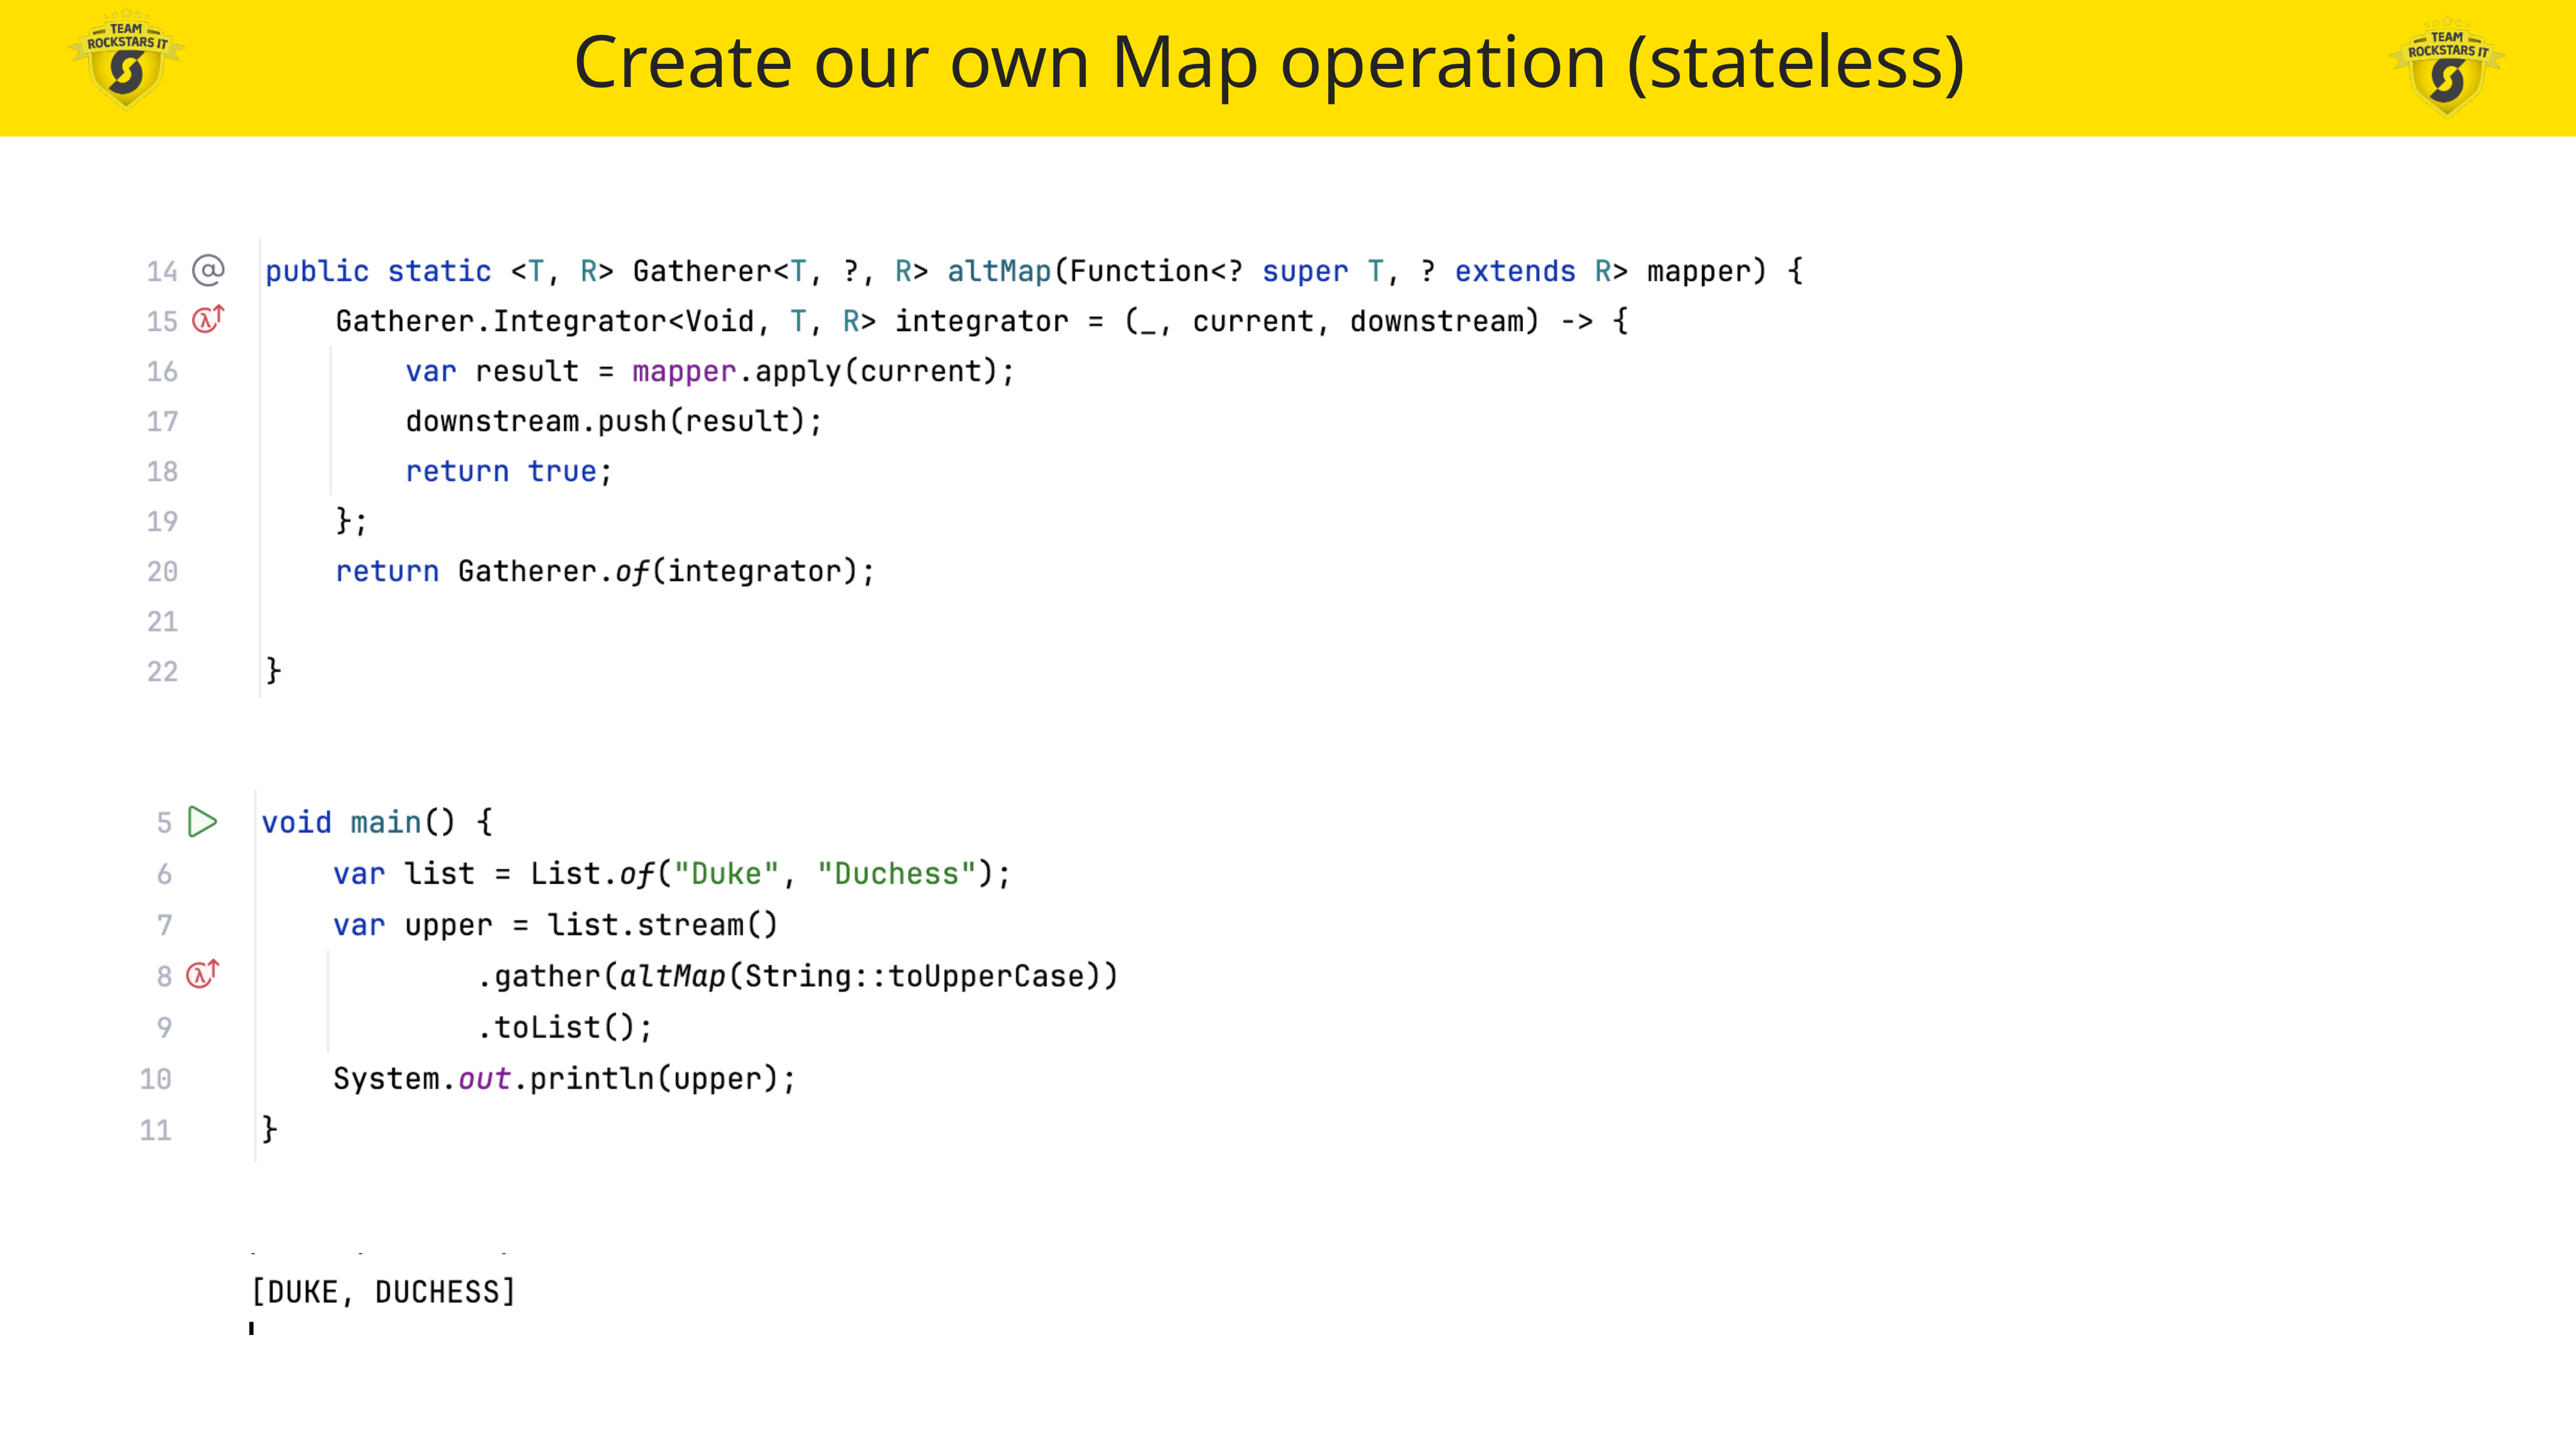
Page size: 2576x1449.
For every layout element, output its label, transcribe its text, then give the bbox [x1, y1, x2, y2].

picture [128, 790, 1850, 1162]
picture [2378, 0, 2517, 137]
picture [132, 238, 1854, 699]
title Create our own Map operation (stateless) [213, 0, 2326, 147]
picture [226, 1253, 548, 1335]
picture [57, 0, 196, 128]
